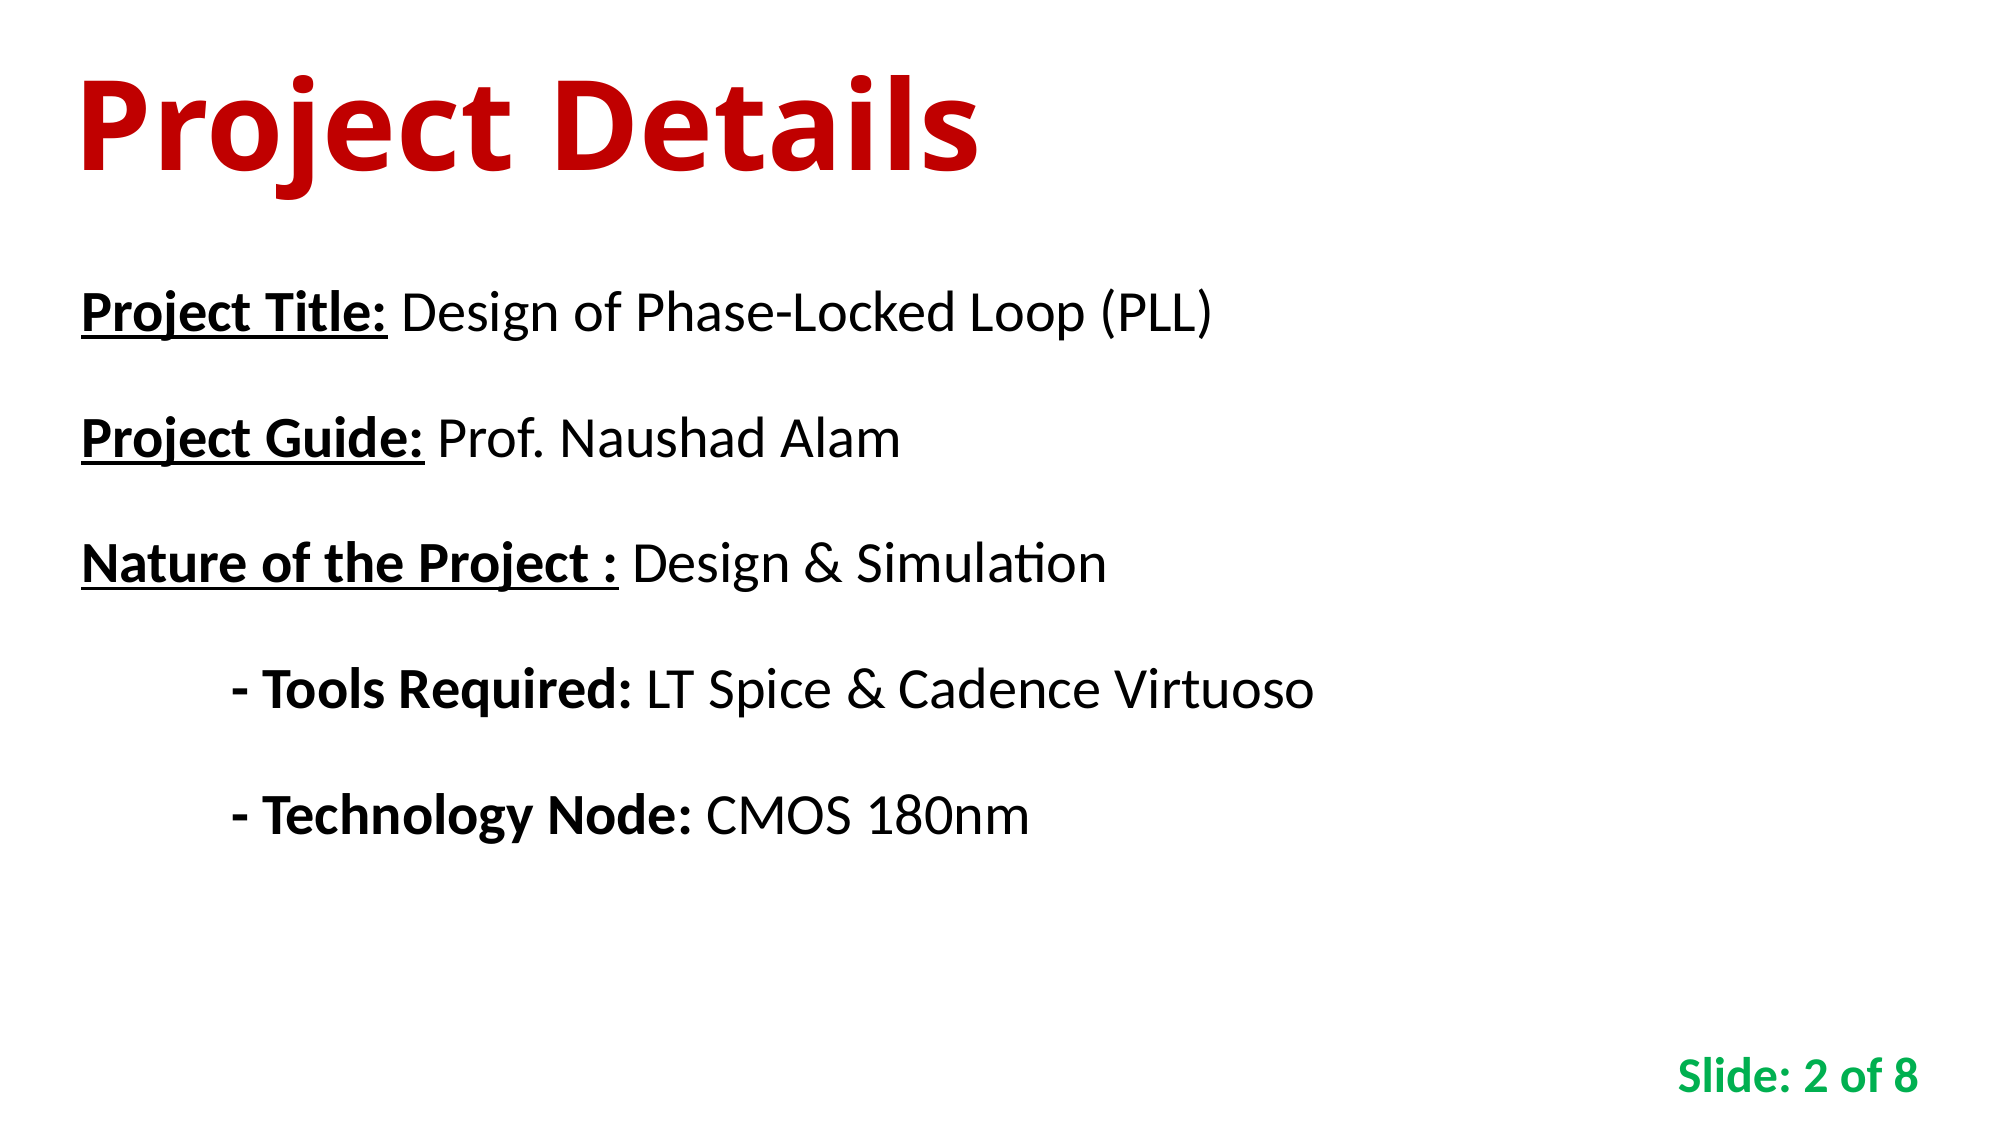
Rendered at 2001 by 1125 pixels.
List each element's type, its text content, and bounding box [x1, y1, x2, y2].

title Project Details [59, 21, 1784, 240]
list Project Title: Design of Phase-Locked Loop (PLL) Project Guide: Prof. Naushad Alam Nature of the Project : Design & Simulation - Tools Required: LT Spice & Cadence Virtuoso - Technology Node: CMOS 180nm [65, 230, 1941, 1043]
slide_number Slide: 2 of 8 [1439, 1042, 1934, 1103]
